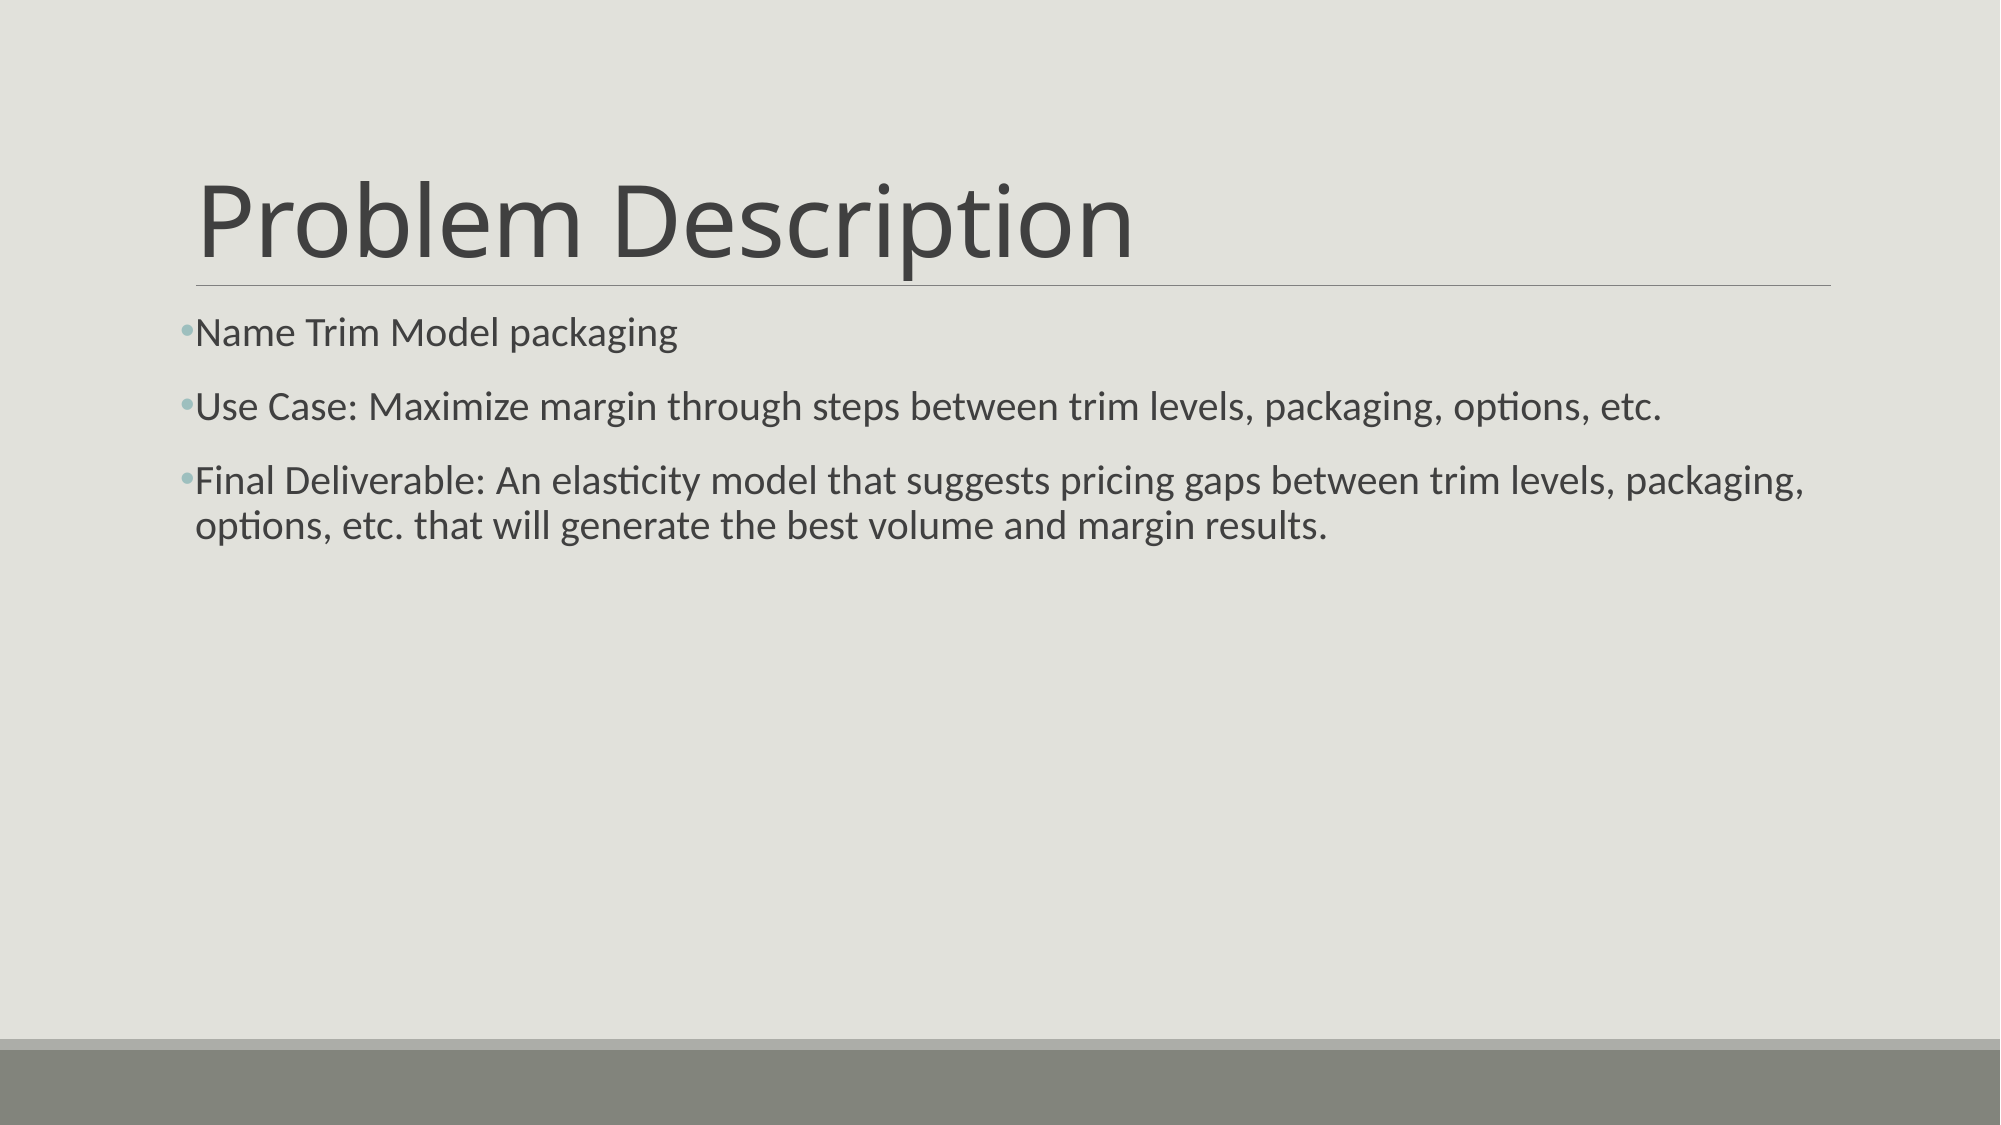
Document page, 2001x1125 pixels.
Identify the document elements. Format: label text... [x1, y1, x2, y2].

list Name Trim Model packaging Use Case: Maximize margin through steps between trim levels, packaging, options, etc. Final Deliverable: An elasticity model that suggests pricing gaps between trim levels, packaging, options, etc. that will generate the best volume and margin results. [180, 302, 1830, 963]
title Problem Description [180, 47, 1830, 285]
